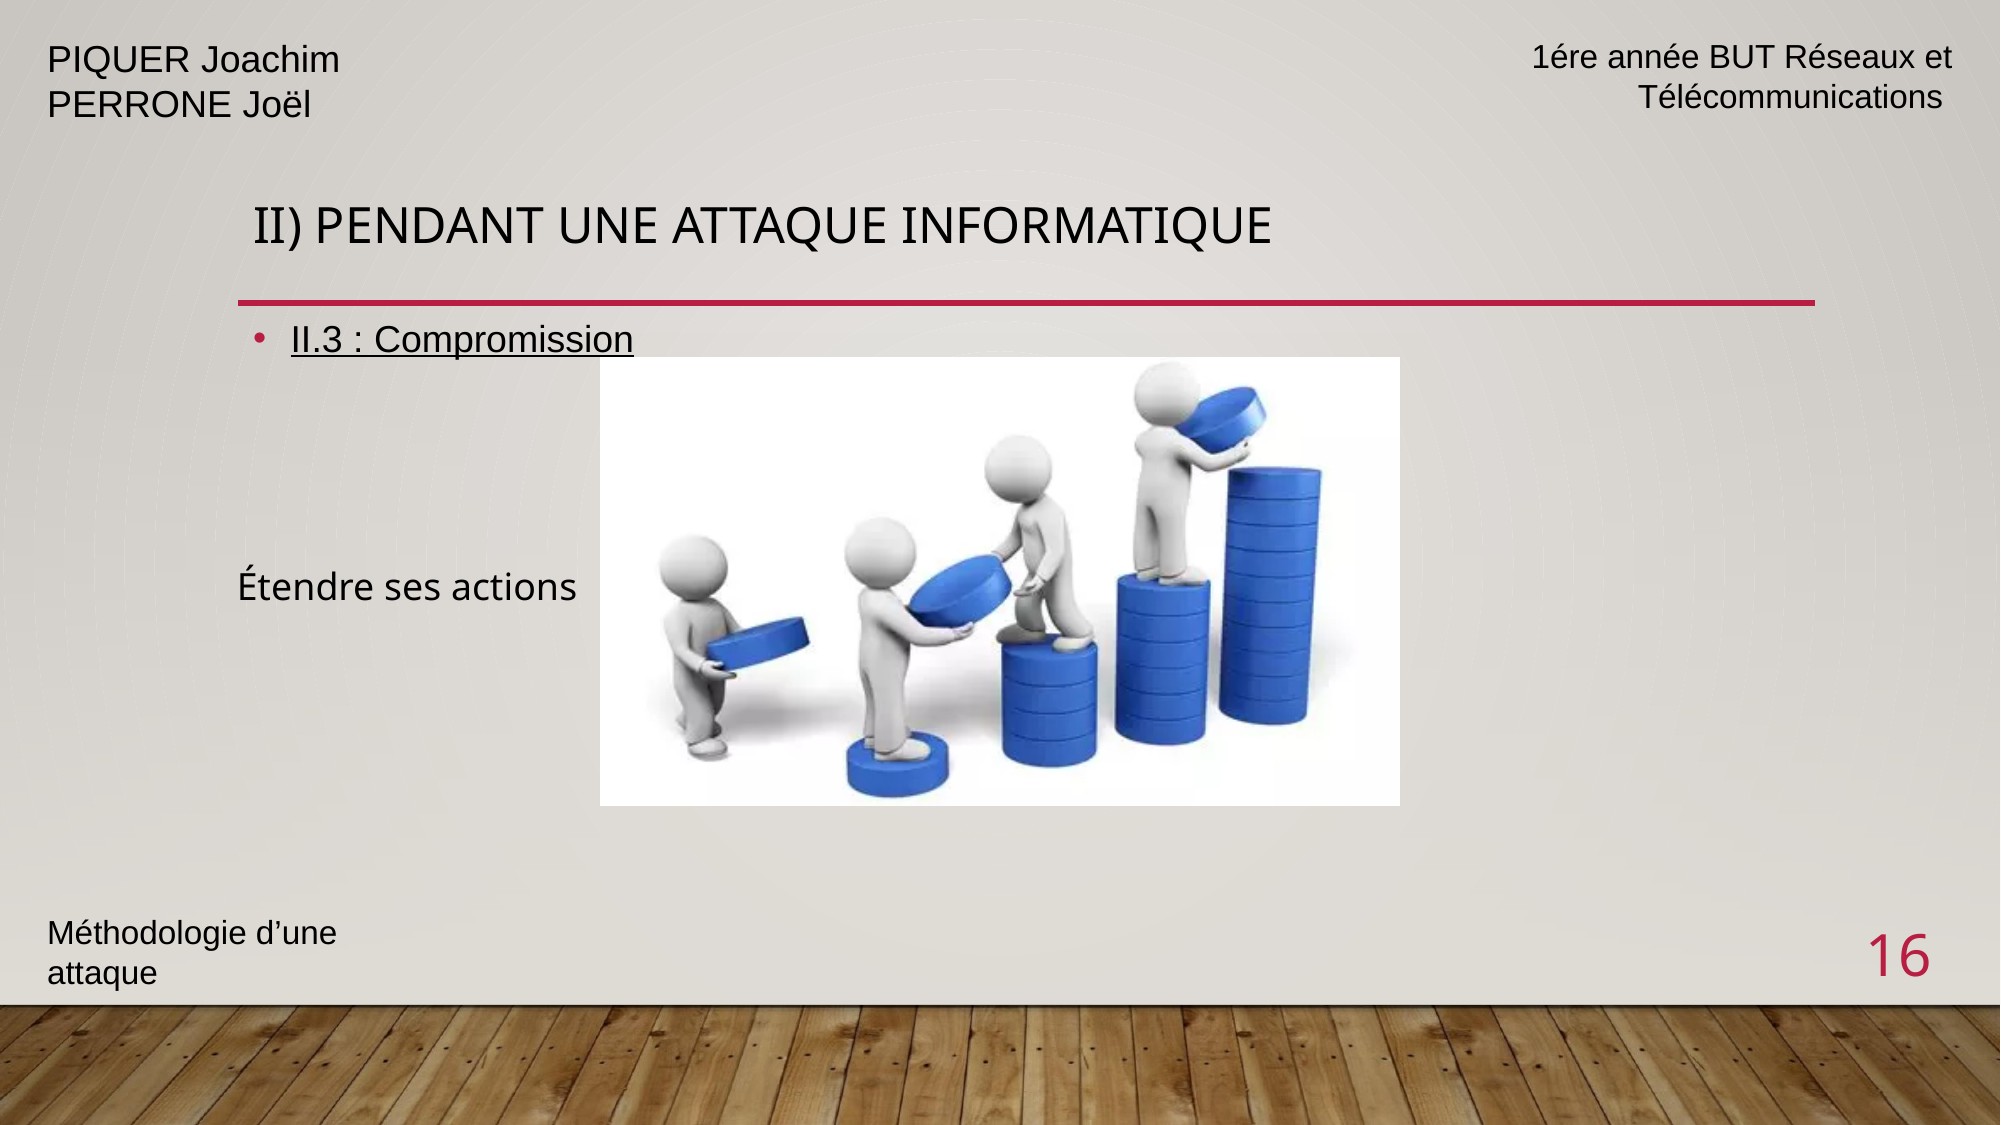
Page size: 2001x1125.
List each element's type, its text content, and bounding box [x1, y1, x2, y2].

list II.3 : Compromission [238, 298, 898, 382]
picture [0, 1005, 2000, 1125]
title II) PENDANT UNE ATTAQUE INFORMATIQUE [238, 192, 1814, 299]
text_box Étendre ses actions [221, 548, 595, 655]
text_box Méthodologie d’une attaque [32, 903, 411, 999]
text_box PIQUER Joachim PERRONE Joël [32, 27, 625, 133]
picture [600, 357, 1400, 807]
slide_number ‹#› [1813, 910, 1947, 993]
text_box 1ére année BUT Réseaux et Télécommunications [1234, 27, 1968, 123]
